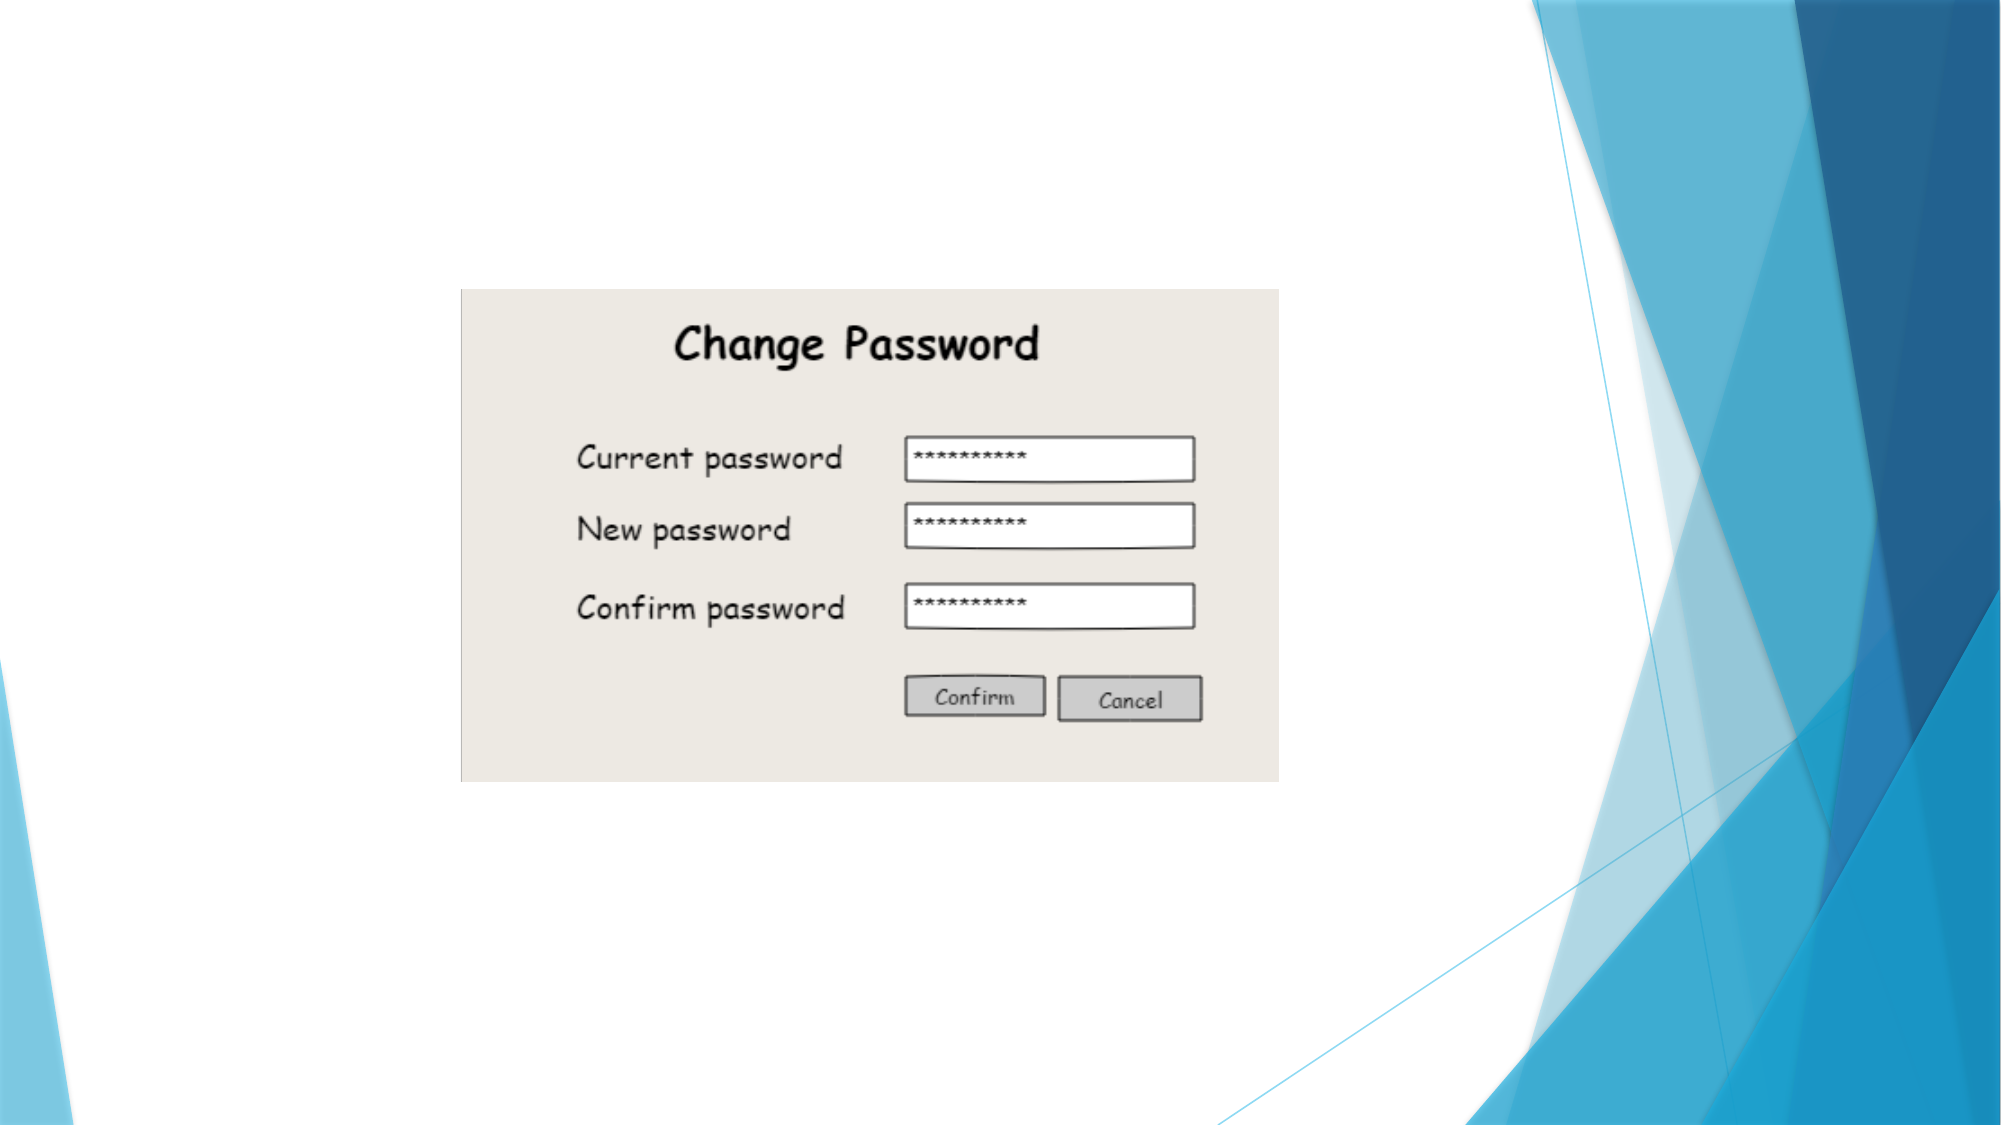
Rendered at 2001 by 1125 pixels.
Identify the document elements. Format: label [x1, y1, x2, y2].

list [460, 288, 1279, 782]
